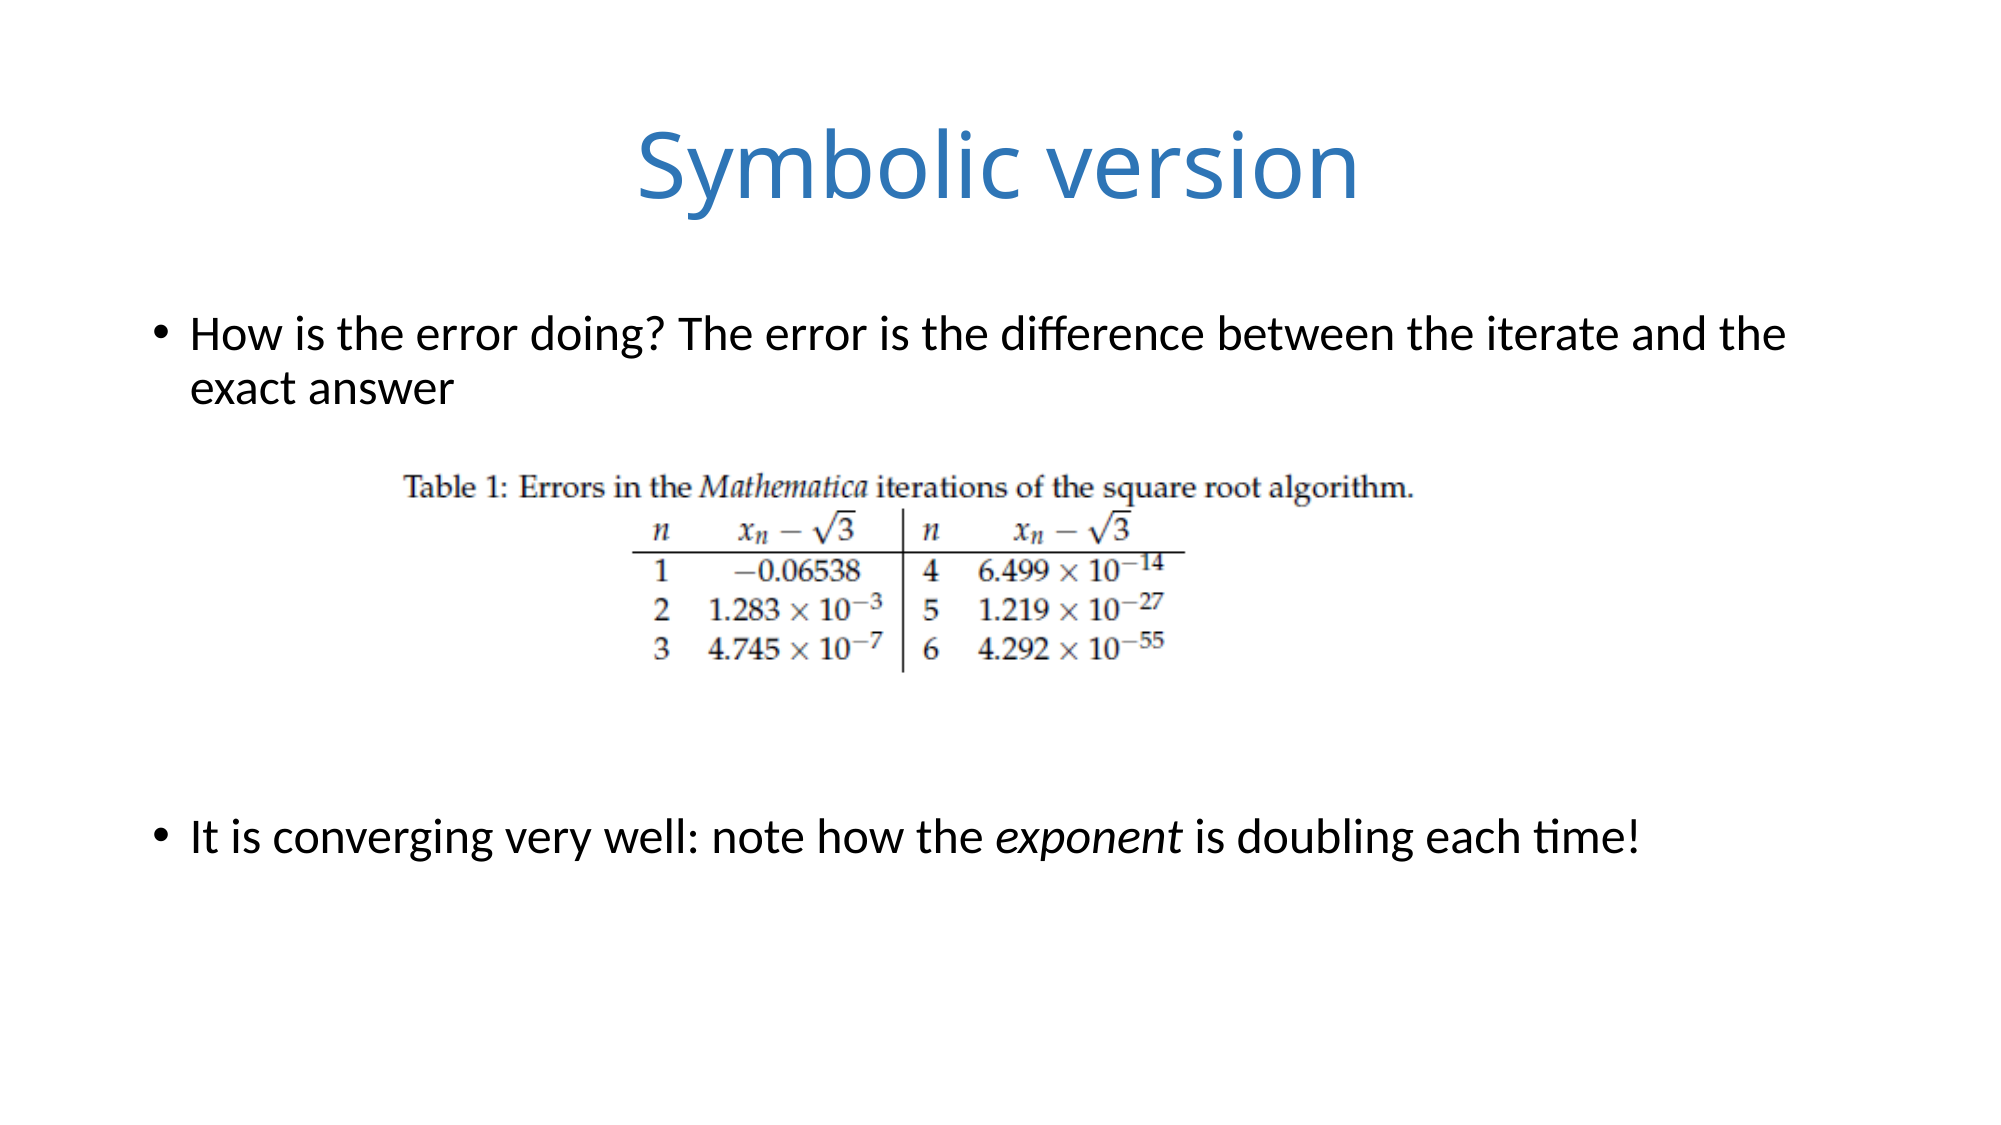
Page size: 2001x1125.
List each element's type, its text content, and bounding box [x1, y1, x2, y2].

picture [387, 455, 1420, 686]
title Symbolic version [137, 59, 1863, 278]
list How is the error doing? The error is the difference between the iterate and the exact answer It is converging very well: note how the exponent is doubling each time! [137, 299, 1863, 1014]
